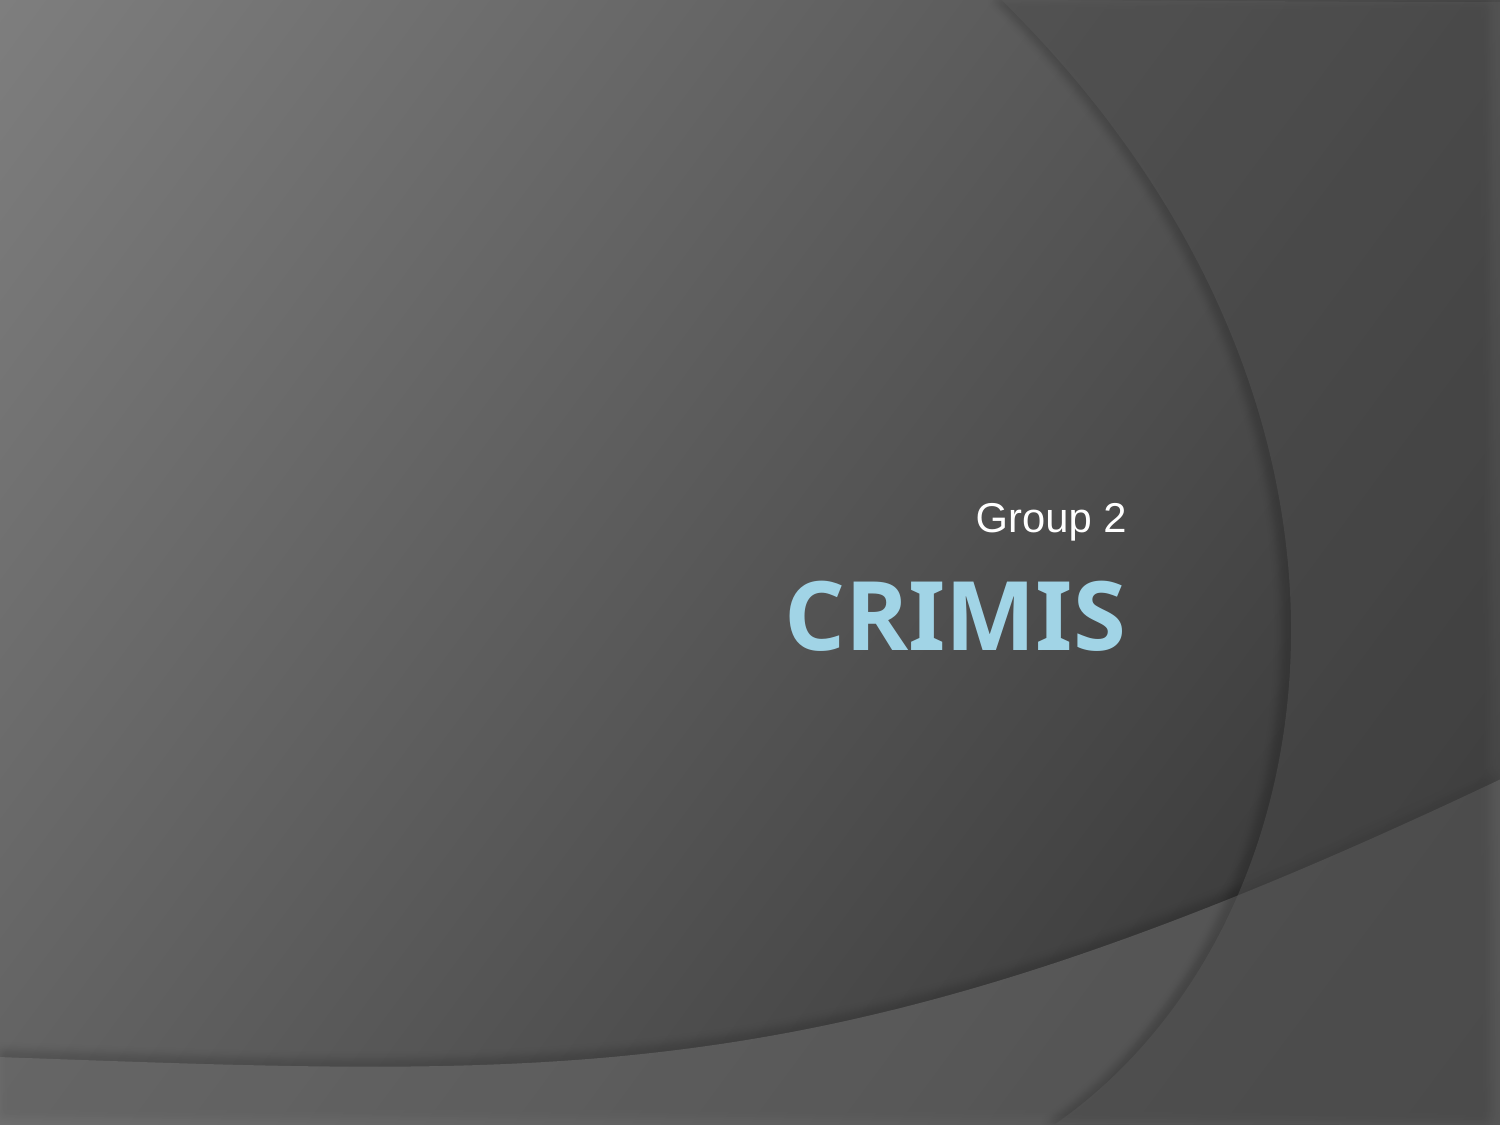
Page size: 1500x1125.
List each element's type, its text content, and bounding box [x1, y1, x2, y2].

subtitle Group 2 [71, 253, 1134, 541]
title CRIMIS [70, 547, 1134, 925]
